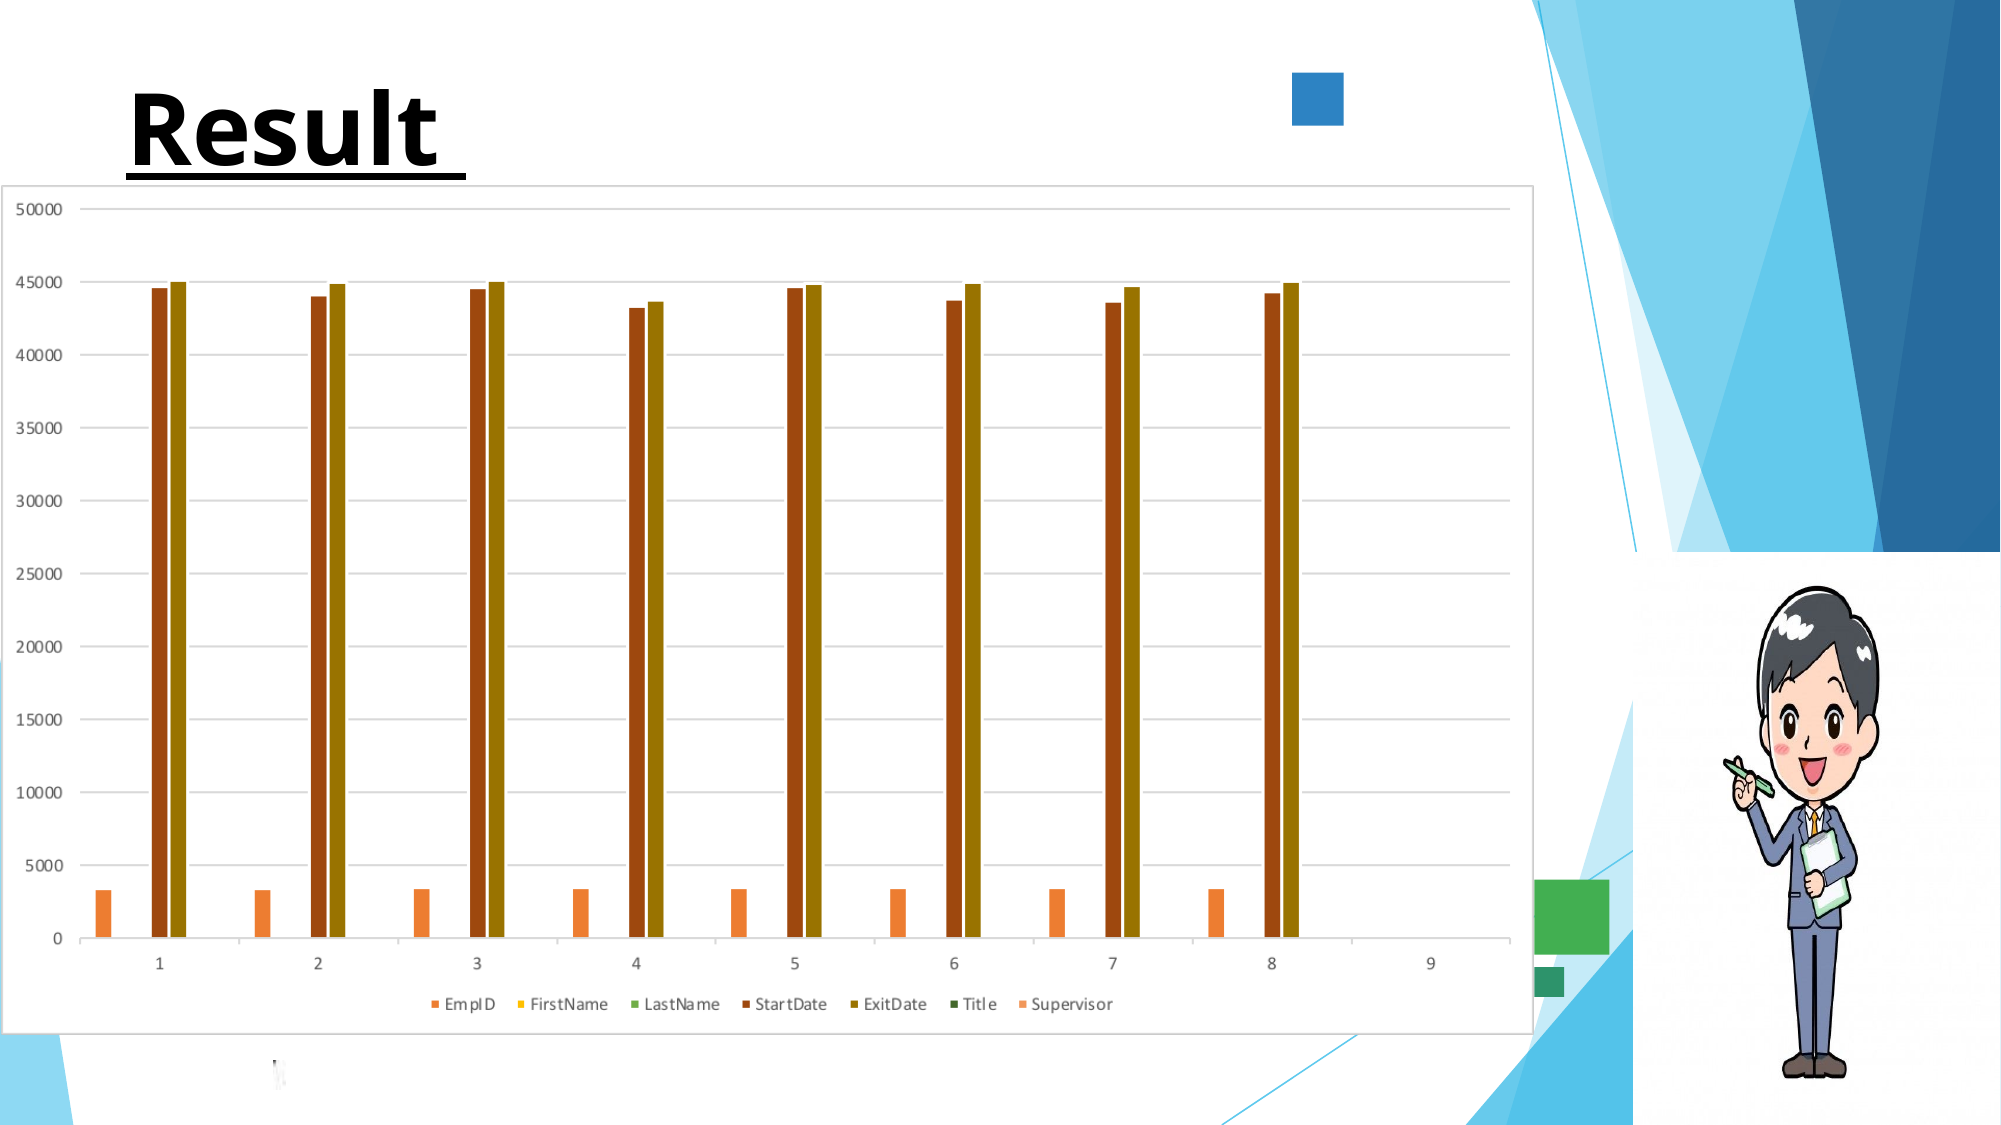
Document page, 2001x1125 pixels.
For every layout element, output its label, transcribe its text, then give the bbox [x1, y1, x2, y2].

picture [273, 1060, 287, 1091]
text_box [1537, 879, 1610, 955]
text_box [1292, 72, 1344, 126]
text_box [1537, 967, 1565, 997]
title Result [123, 63, 524, 183]
picture [1632, 551, 2000, 1125]
picture [0, 184, 1535, 1036]
